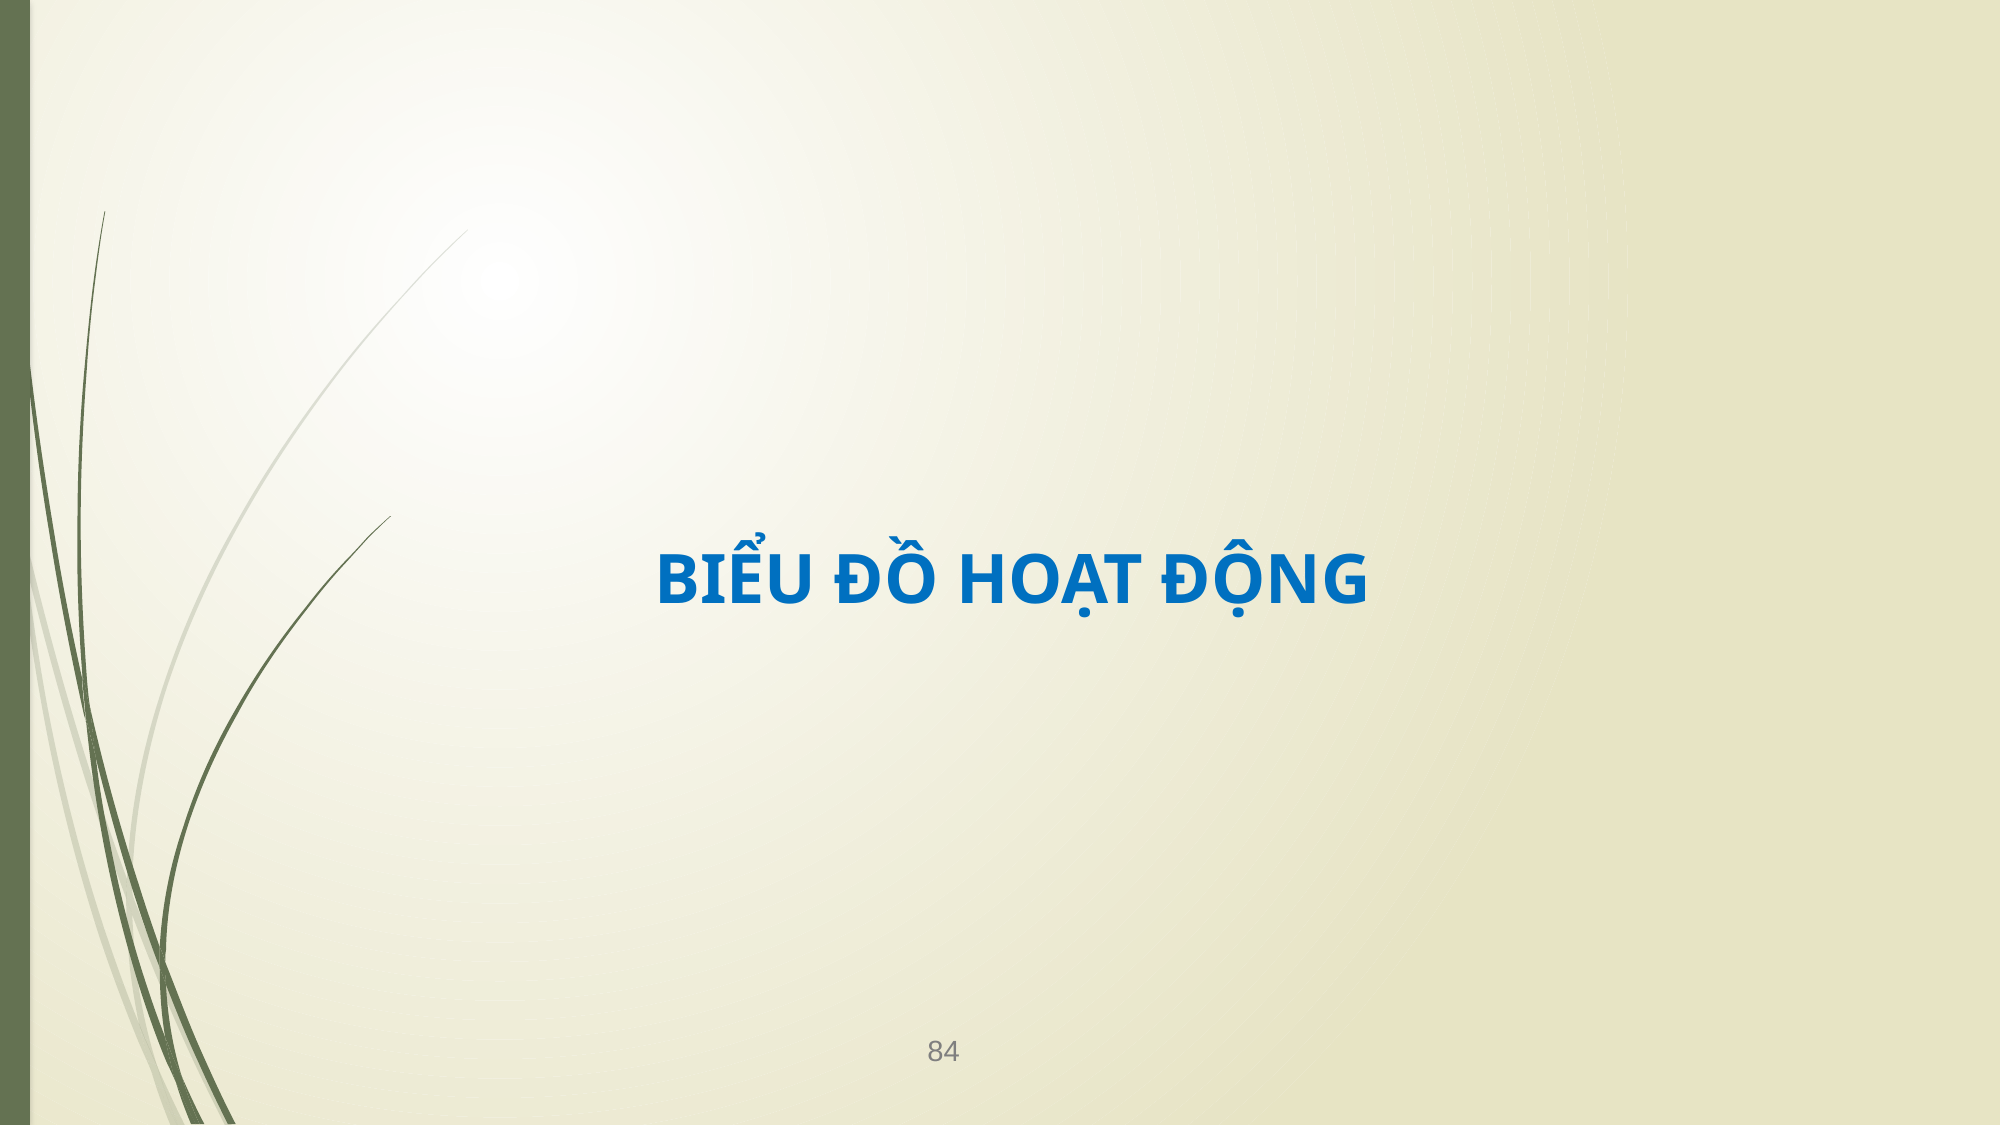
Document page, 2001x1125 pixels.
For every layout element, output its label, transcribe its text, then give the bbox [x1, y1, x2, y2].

slide_number 84 [912, 1025, 1041, 1085]
title BIỂU ĐỒ HOẠT ĐỘNG [375, 362, 1650, 625]
